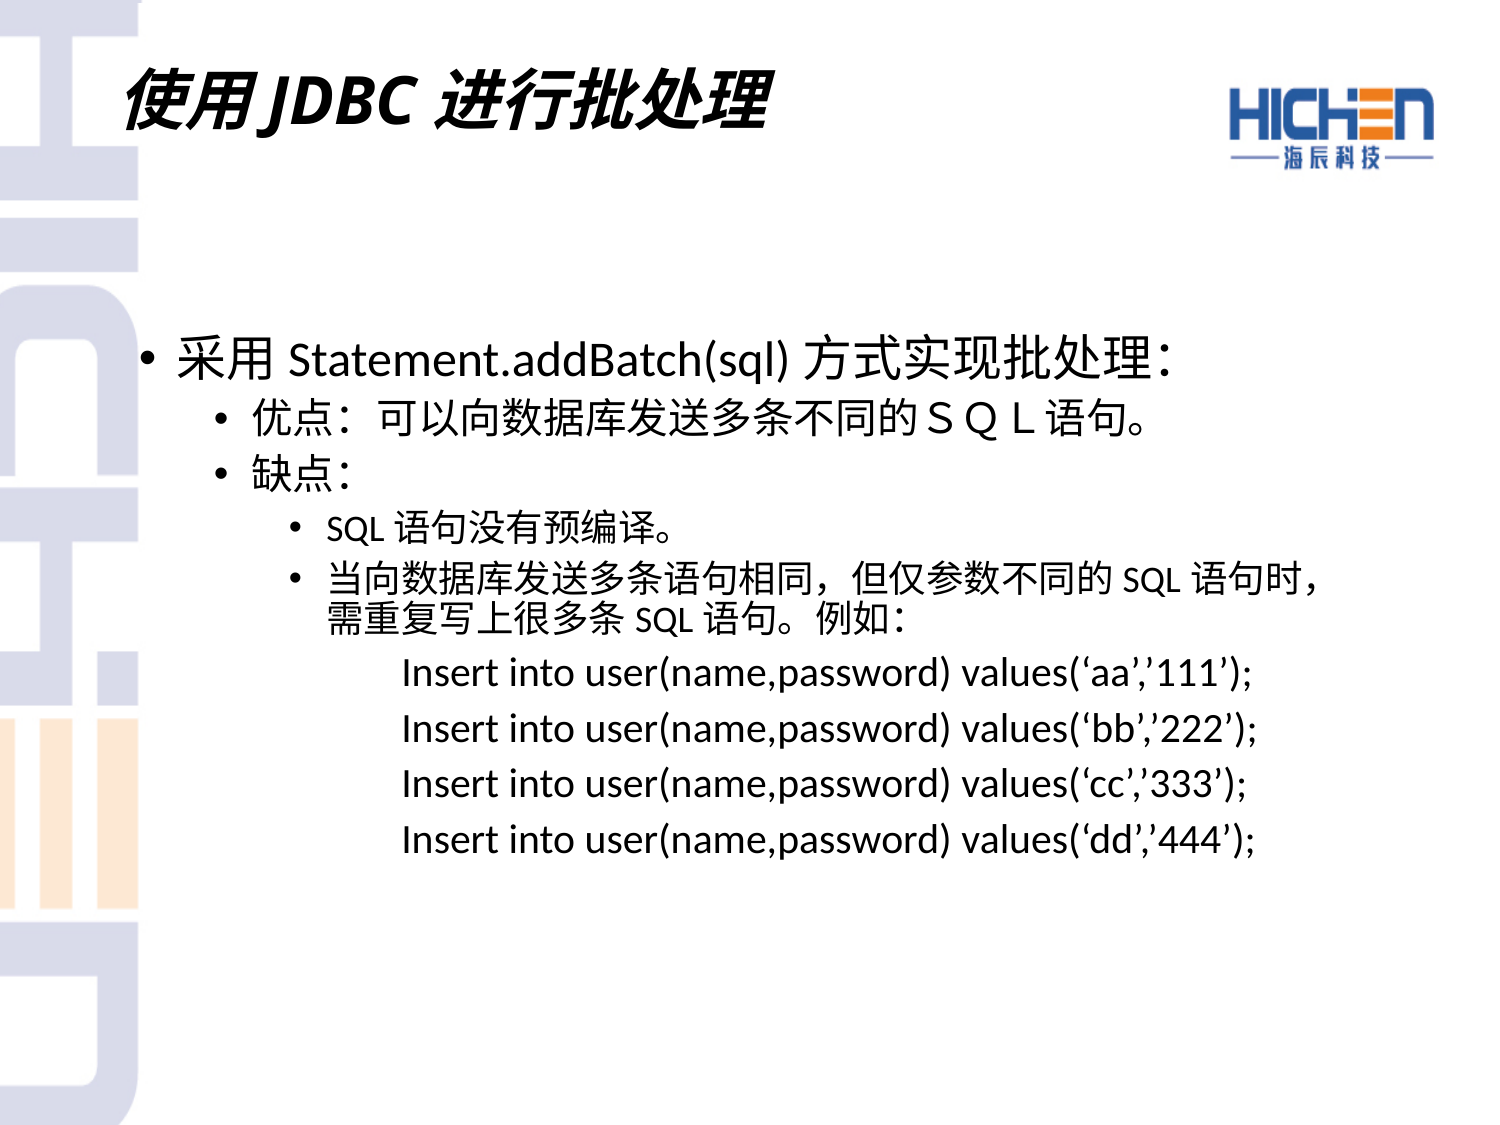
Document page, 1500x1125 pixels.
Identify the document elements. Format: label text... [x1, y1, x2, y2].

picture [0, 0, 1500, 1125]
list 采用Statement.addBatch(sql)方式实现批处理： 优点：可以向数据库发送多条不同的ＳＱＬ语句。 缺点： SQL语句没有预编译。 当向数据库发送多条语句相同，但仅参数不同的SQL语句时，需重复写上很多条SQL语句。例如： Insert into user(name,password) values(‘aa’,’111’); Insert into user(name,password) values(‘bb’,’222’); Insert into user(name,password) values(‘cc’,’333’); Insert into user(name,password) values(‘dd’,’444’); [123, 326, 1387, 988]
title 使用JDBC进行批处理 [103, 59, 1397, 278]
